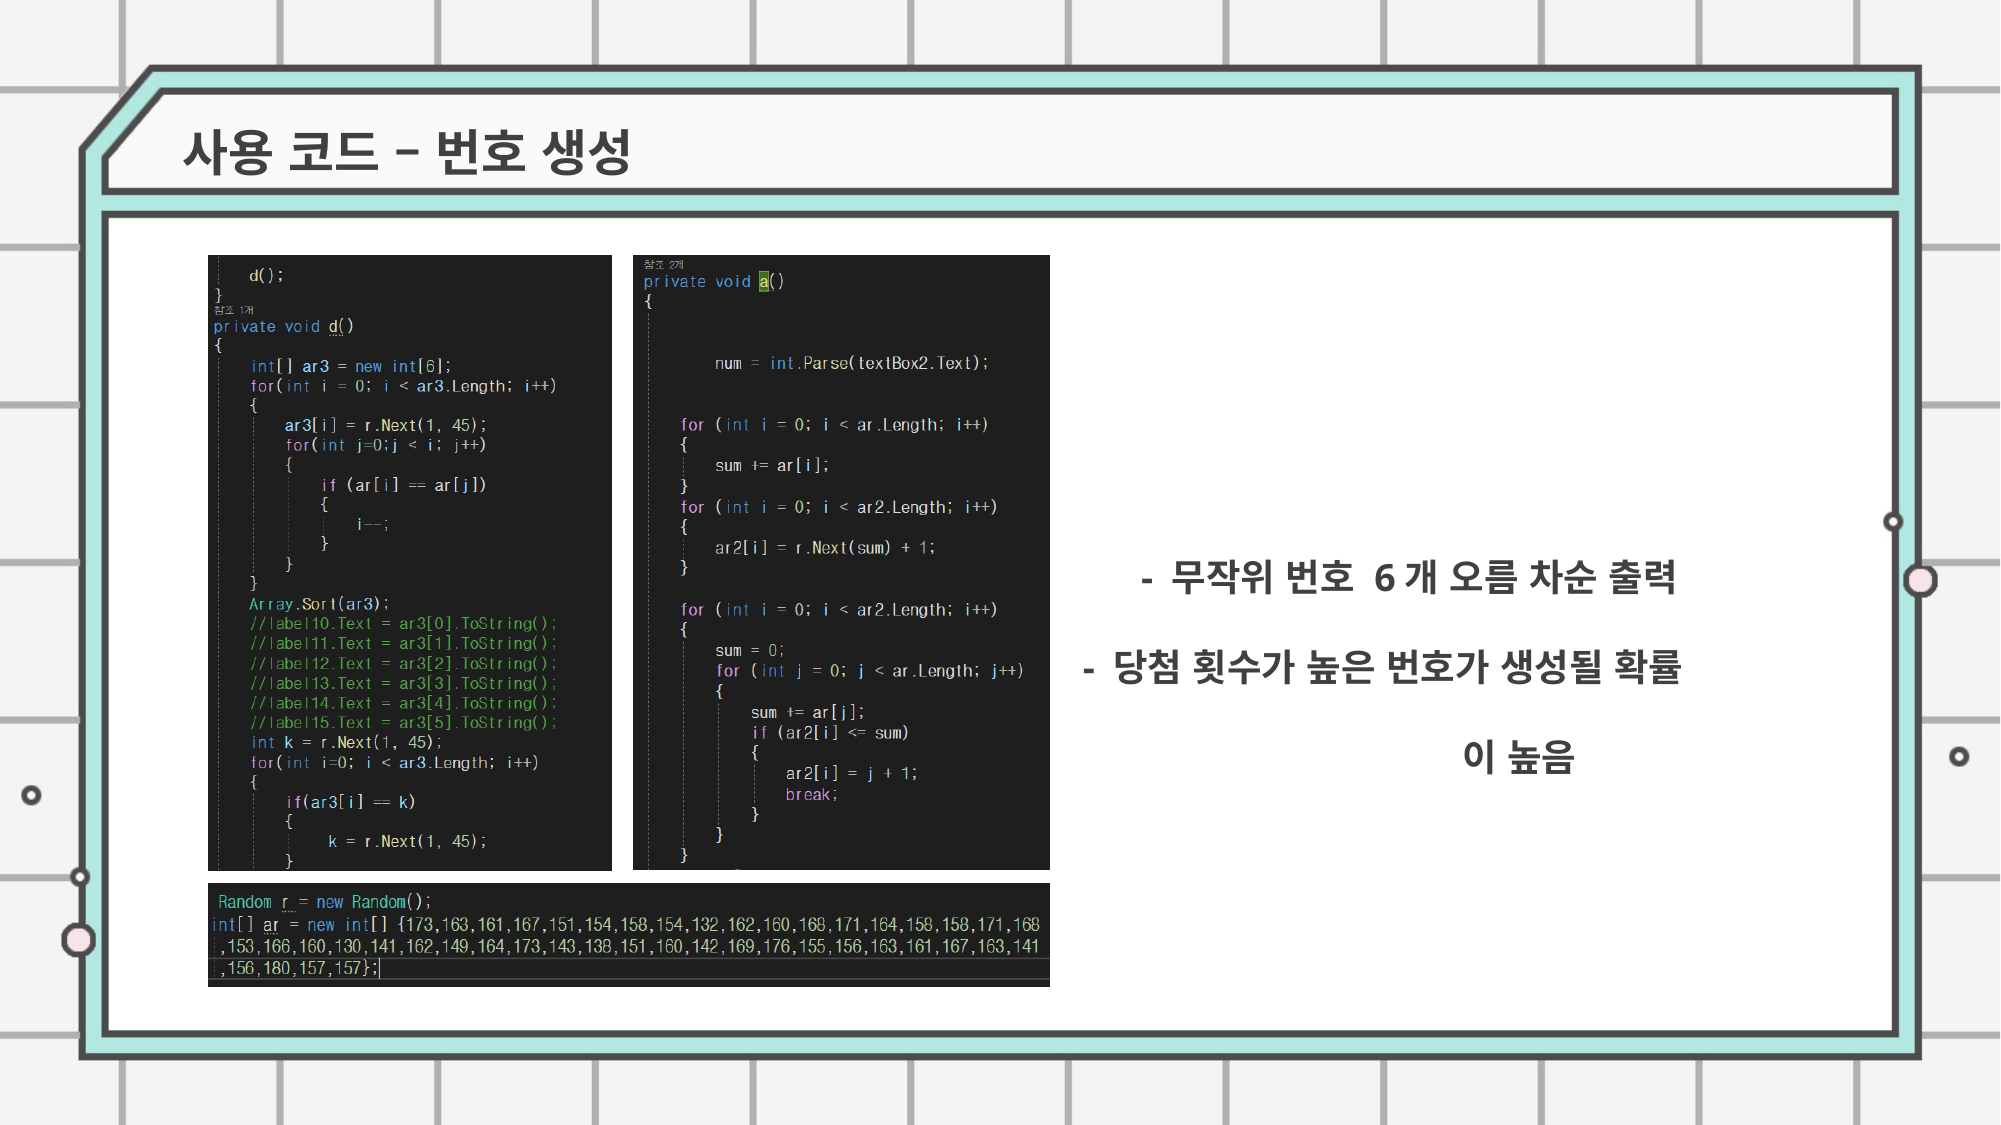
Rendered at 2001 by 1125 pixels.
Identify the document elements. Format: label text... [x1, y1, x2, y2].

text_box - 무작위 번호 6개 오름 차순 출력 - 당첨 횟수가 높은 번호가 생성될 확률 이 높음 [1066, 546, 1753, 832]
text_box 사용 코드 – 번호 생성 [167, 113, 879, 189]
picture [0, 0, 2001, 1125]
